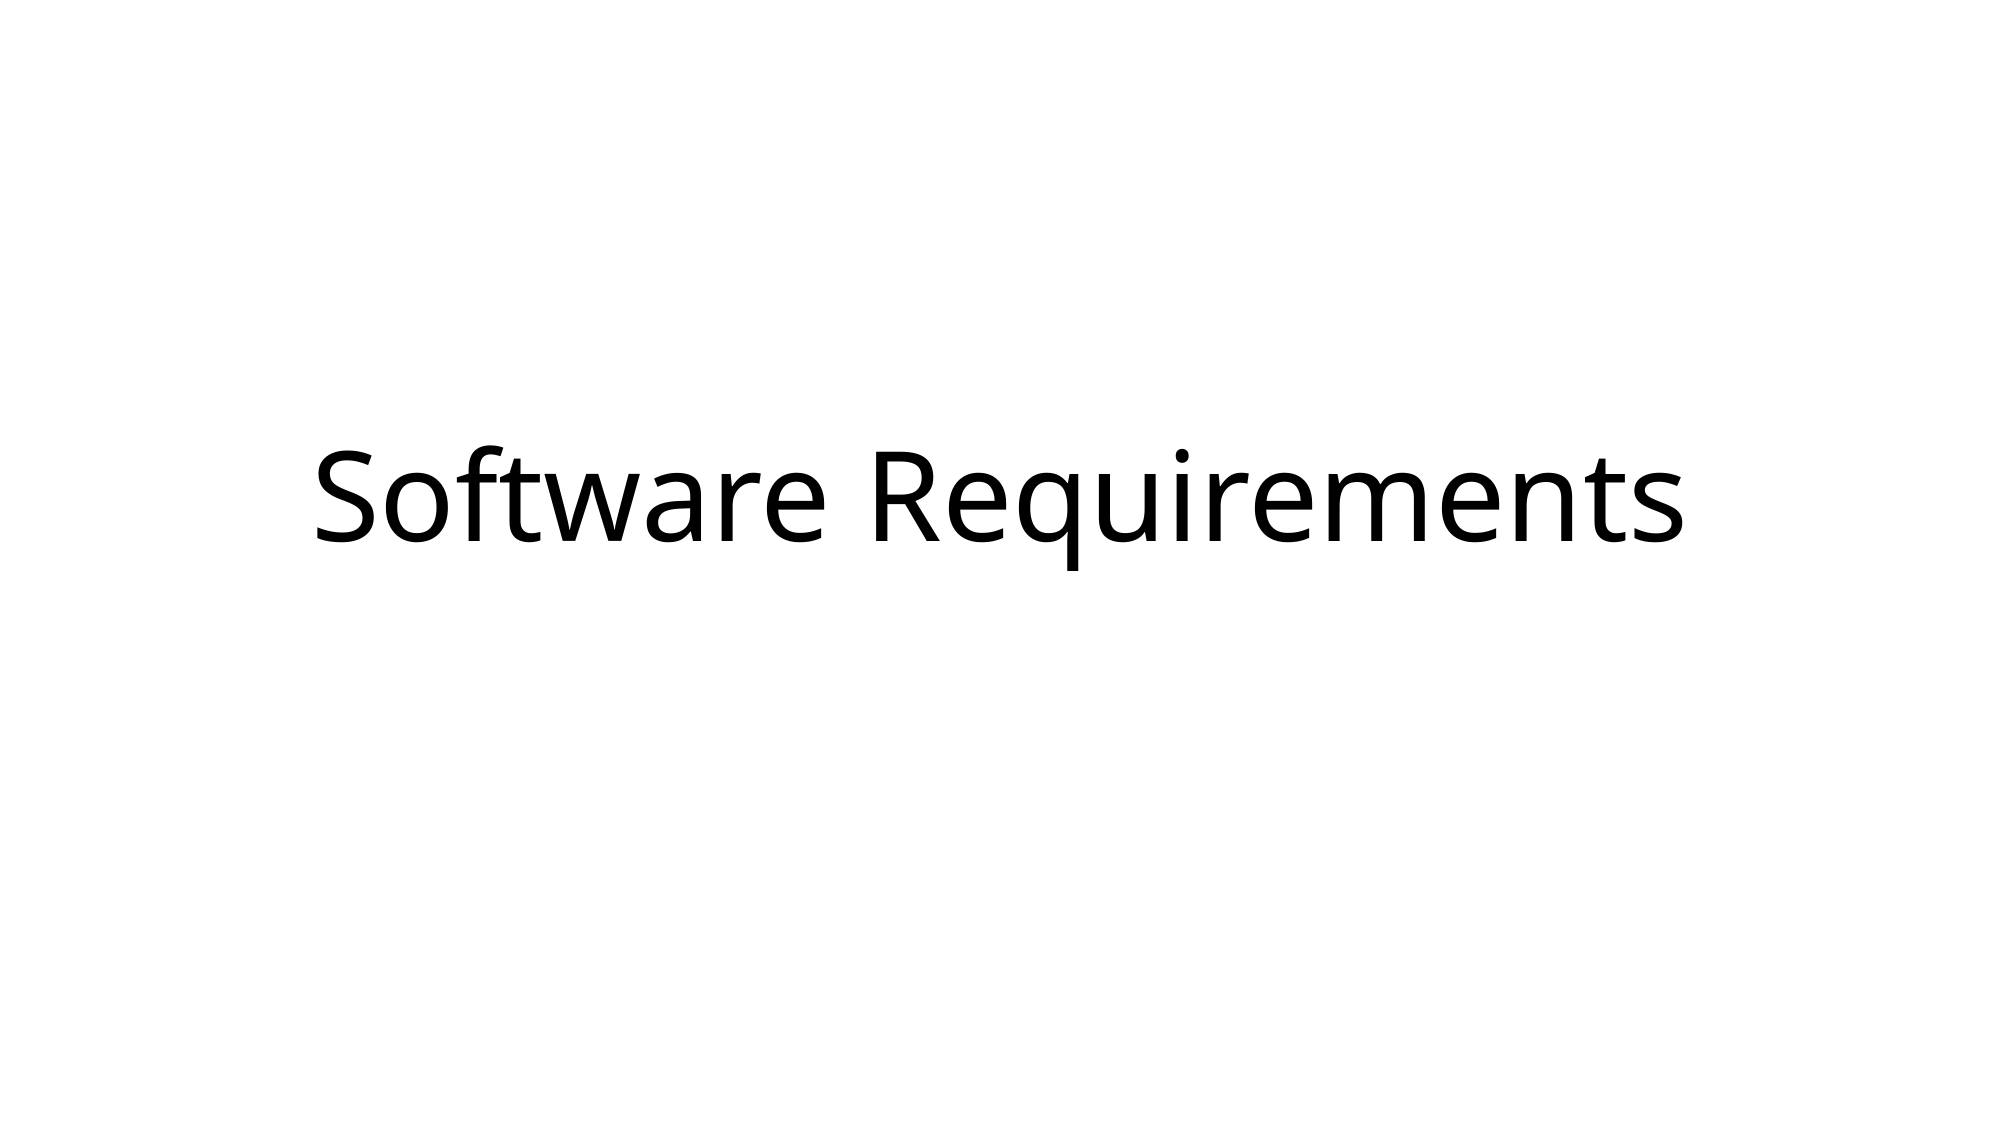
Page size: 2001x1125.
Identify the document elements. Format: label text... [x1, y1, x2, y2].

title Software Requirements [249, 184, 1750, 576]
